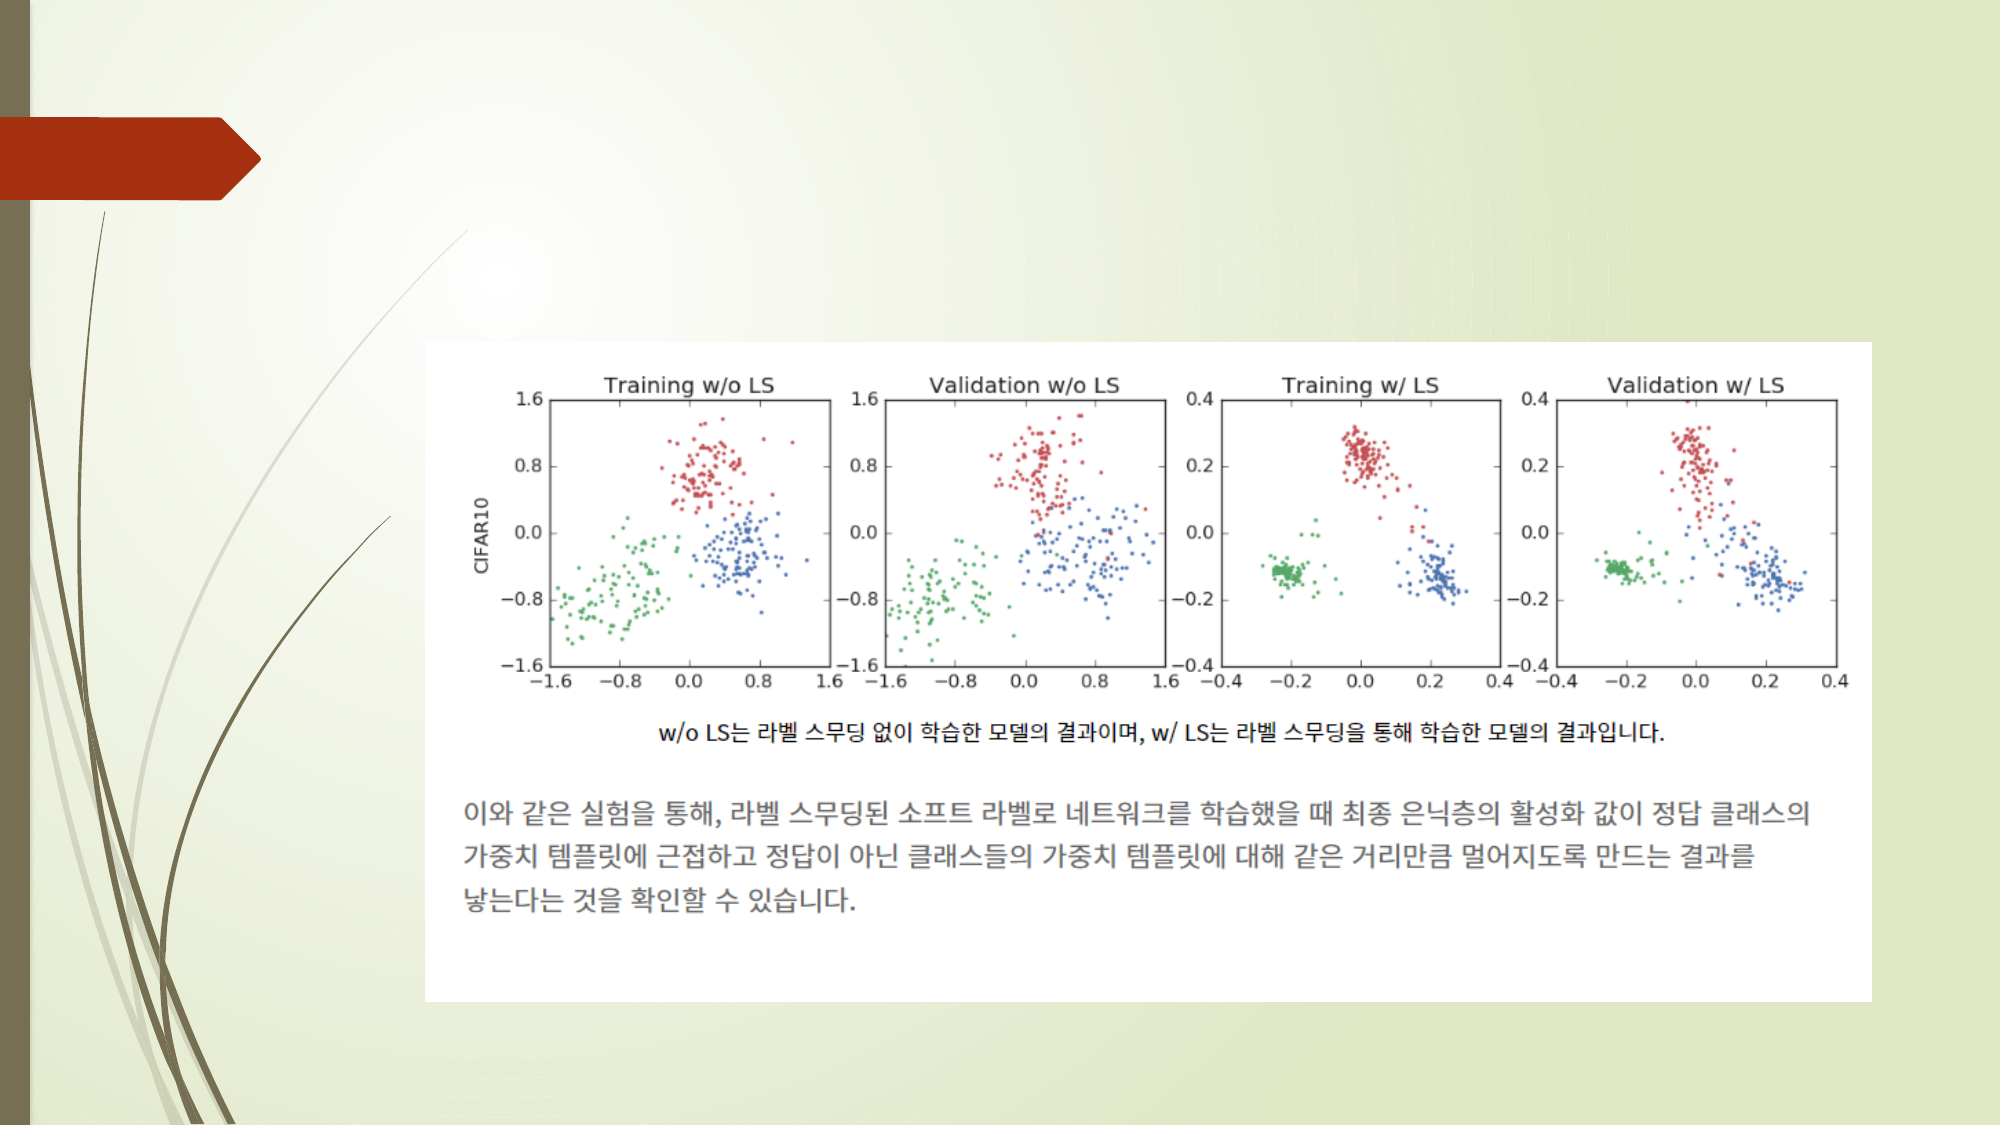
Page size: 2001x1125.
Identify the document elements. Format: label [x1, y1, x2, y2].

list [425, 342, 1873, 1002]
